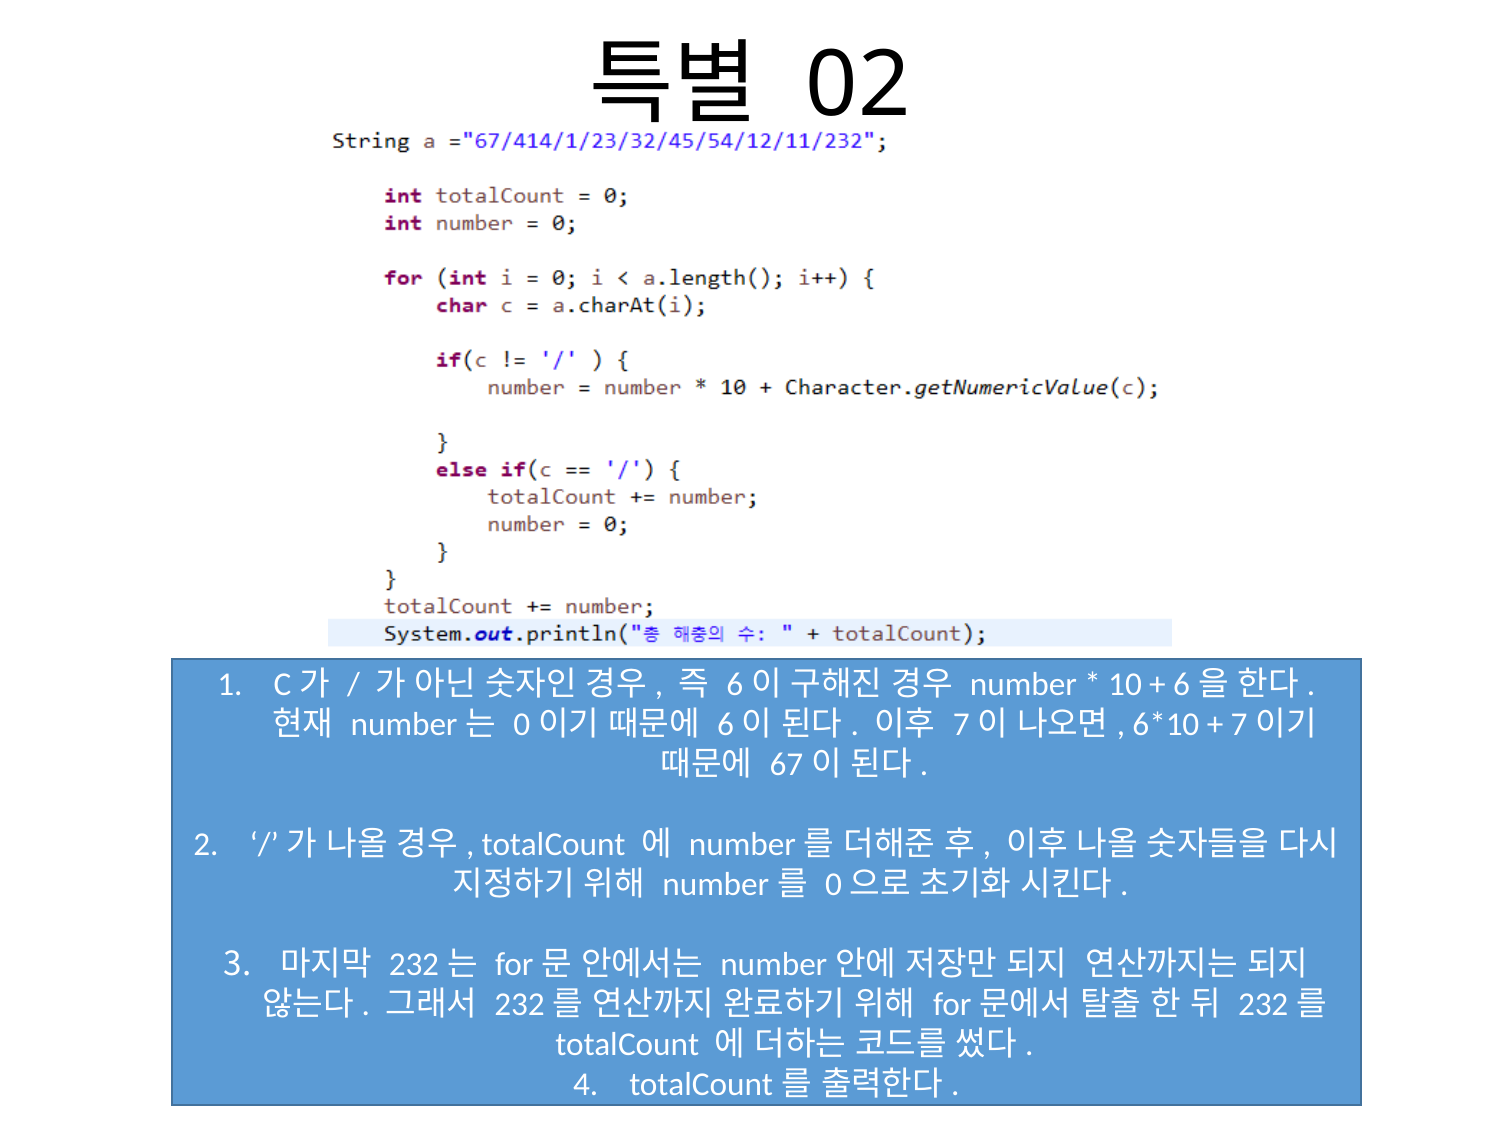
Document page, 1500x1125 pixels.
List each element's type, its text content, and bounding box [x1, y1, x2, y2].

title 특별 02 [0, 0, 1500, 172]
text_box C가 / 가 아닌 숫자인 경우, 즉 6이 구해진 경우 number * 10 + 6을 한다. 현재 number는 0이기 때문에 6이 된다. 이후 7이 나오면, 6*10 + 7이기 때문에 67이 된다. ‘/’가 나올 경우, totalCount 에 number를 더해준 후, 이후 나올 숫자들을 다시 지정하기 위해 number를 0으로 초기화 시킨다. 마지막 232는 for문 안에서는 number안에 저장만 되지 연산까지는 되지 않는다. 그래서 232를 연산까지 완료하기 위해 for문에서 탈출 한 뒤 232를 totalCount 에 더하는 코드를 썼다. totalCount를 출력한다. [171, 658, 1362, 1106]
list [328, 125, 1172, 648]
